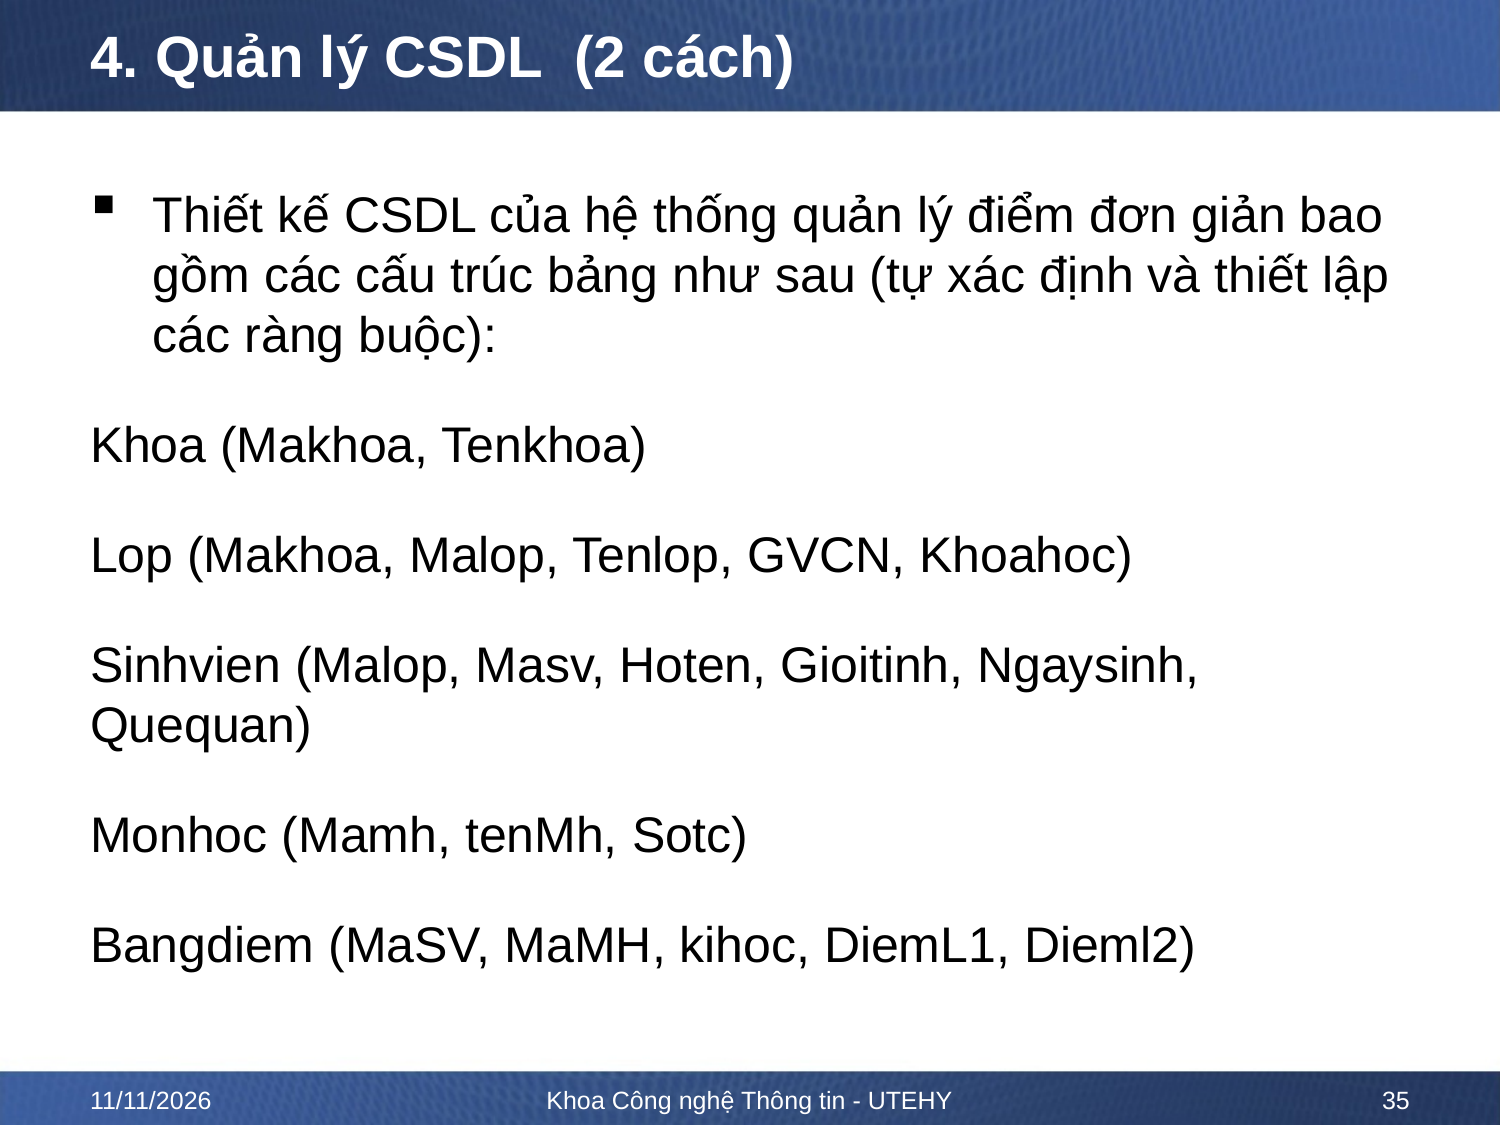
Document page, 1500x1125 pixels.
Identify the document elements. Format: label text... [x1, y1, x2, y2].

title 4. Quản lý CSDL (2 cách) [75, 4, 1425, 105]
slide_number 35 [1074, 1069, 1425, 1125]
list Thiết kế CSDL của hệ thống quản lý điểm đơn giản bao gồm các cấu trúc bảng như sau (tự xác định và thiết lập các ràng buộc): Khoa (Makhoa, Tenkhoa) Lop (Makhoa, Malop, Tenlop, GVCN, Khoahoc) Sinhvien (Malop, Masv, Hoten, Gioitinh, Ngaysinh, Quequan) Monhoc (Mamh, tenMh, Sotc) Bangdiem (MaSV, MaMH, kihoc, DiemL1, Dieml2) [75, 174, 1425, 1025]
picture [0, 0, 1500, 1125]
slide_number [75, 1069, 425, 1125]
footer Khoa Công nghệ Thông tin - UTEHY [512, 1069, 988, 1125]
